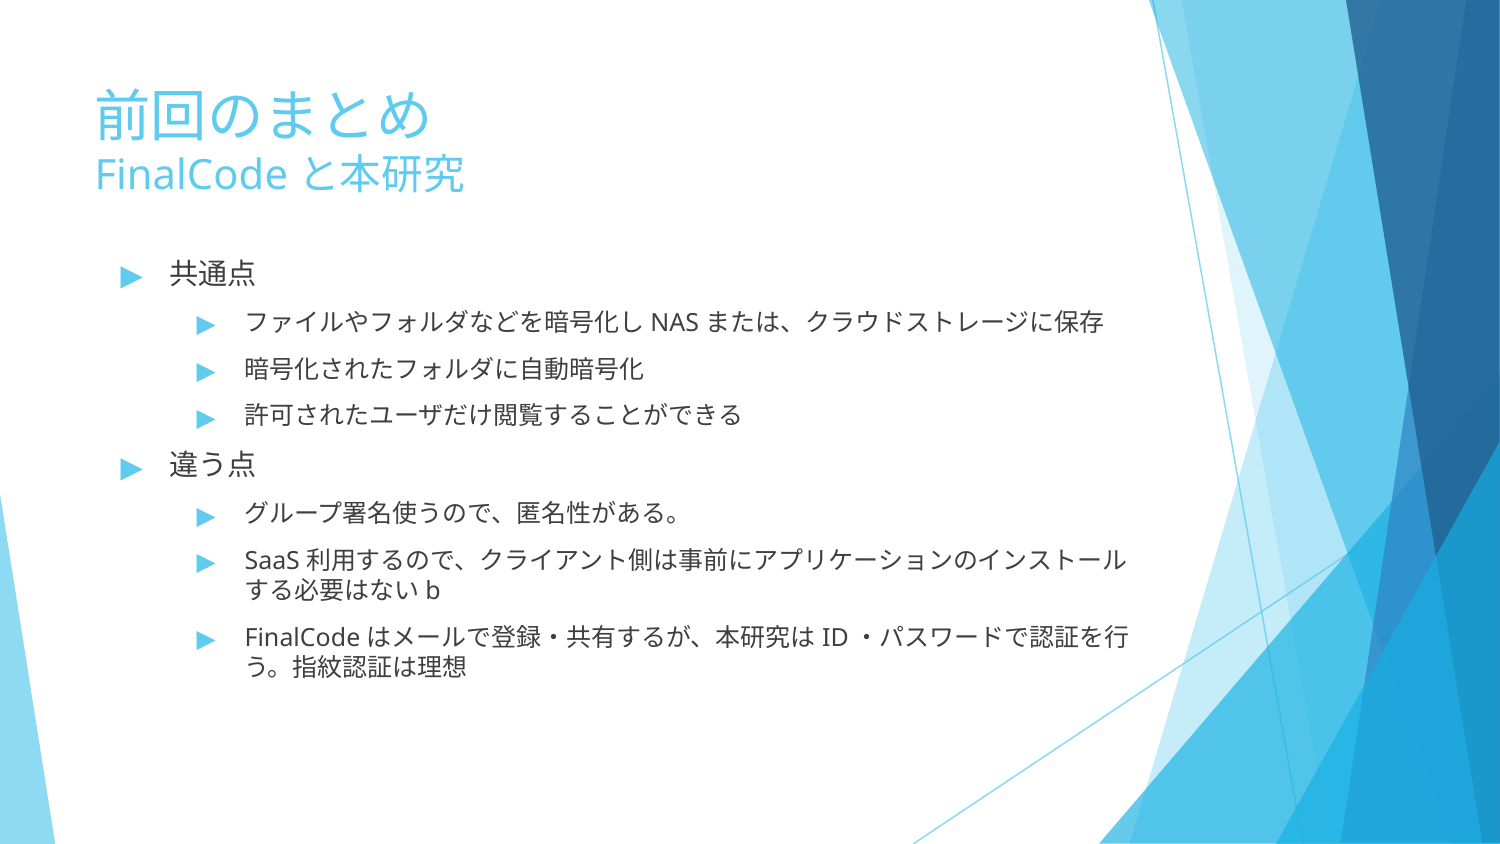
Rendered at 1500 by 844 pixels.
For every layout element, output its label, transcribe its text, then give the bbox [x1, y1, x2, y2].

title 前回のまとめ FinalCodeと本研究 [83, 75, 1141, 238]
list 共通点 ファイルやフォルダなどを暗号化しNASまたは、クラウドストレージに保存 暗号化されたフォルダに自動暗号化 許可されたユーザだけ閲覧することができる 違う点 グループ署名使うので、匿名性がある。 SaaS利用するので、クライアント側は事前にアプリケーションのインストールする必要はないb FinalCodeはメールで登録・共有するが、本研究はID・パスワードで認証を行う。指紋認証は理想 [83, 249, 1141, 727]
